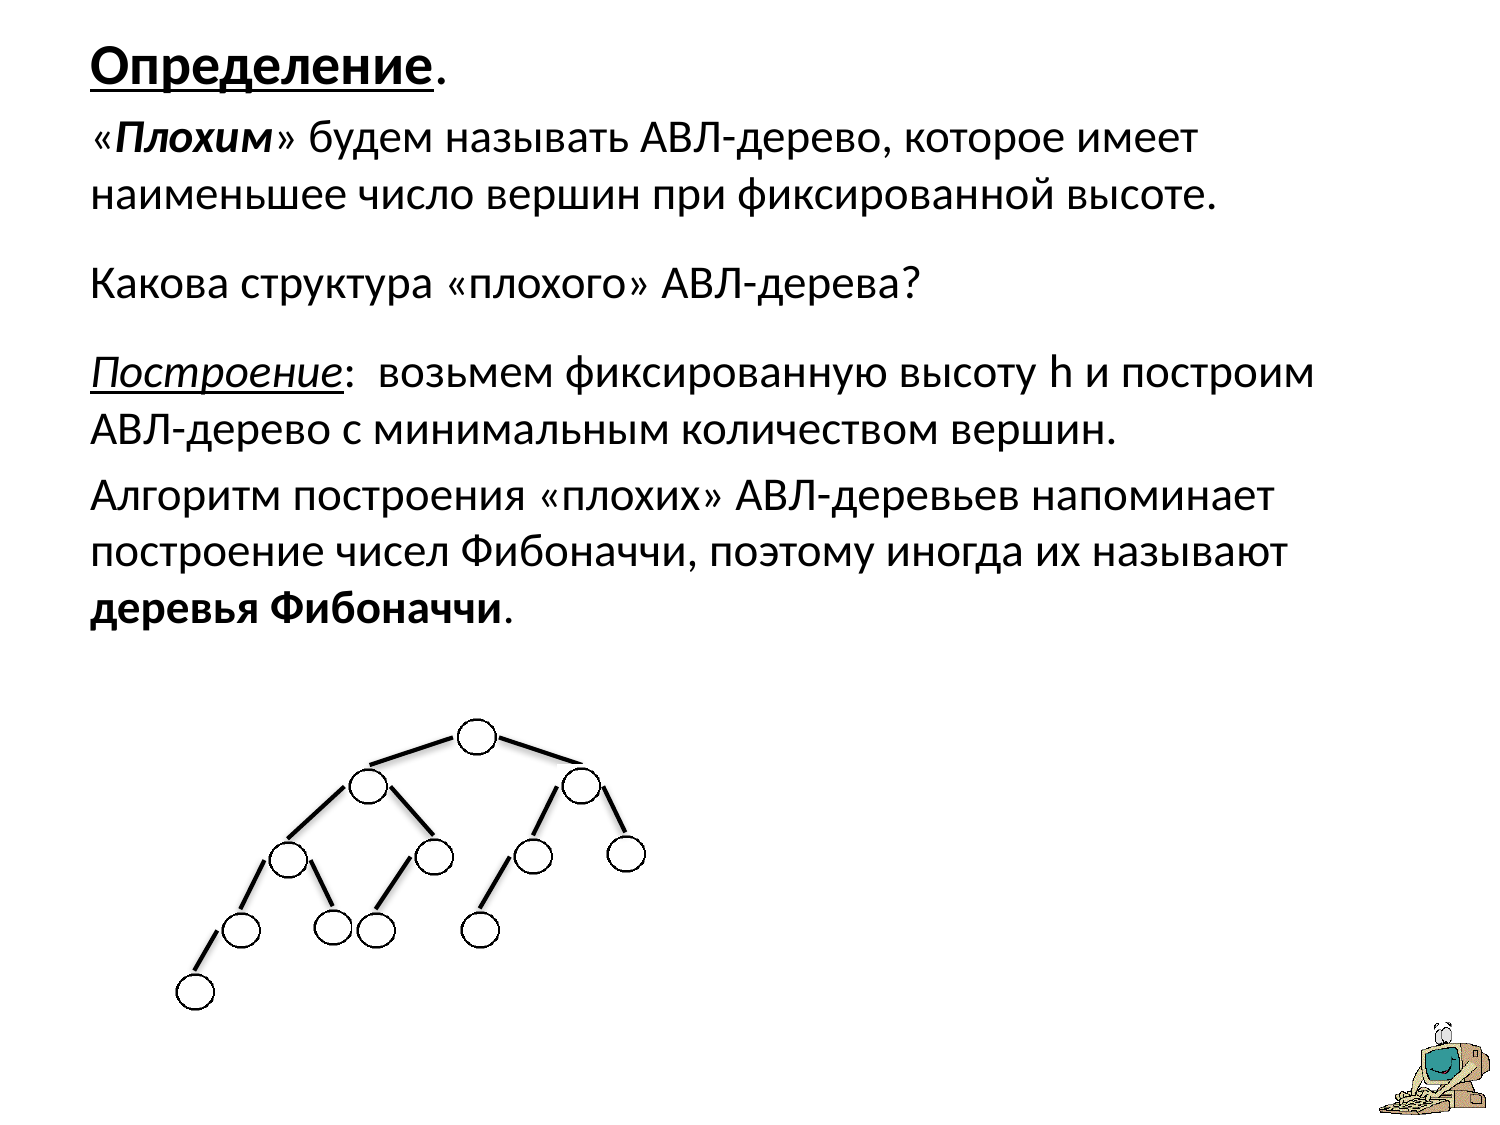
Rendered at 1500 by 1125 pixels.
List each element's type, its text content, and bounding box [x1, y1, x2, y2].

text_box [170, 715, 649, 1014]
picture [1364, 1009, 1500, 1125]
list Определение. «Плохим» будем называть АВЛ-дерево, которое имеет наименьшее число вершин при фиксированной высоте. Какова структура «плохого» АВЛ-дерева? Построение: возьмем фиксированную высоту h и построим АВЛ-дерево с минимальным количеством вершин. Алгоритм построения «плохих» АВЛ-деревьев напоминает построение чисел Фибоначчи, поэтому иногда их называют деревья Фибоначчи. [75, 19, 1425, 644]
